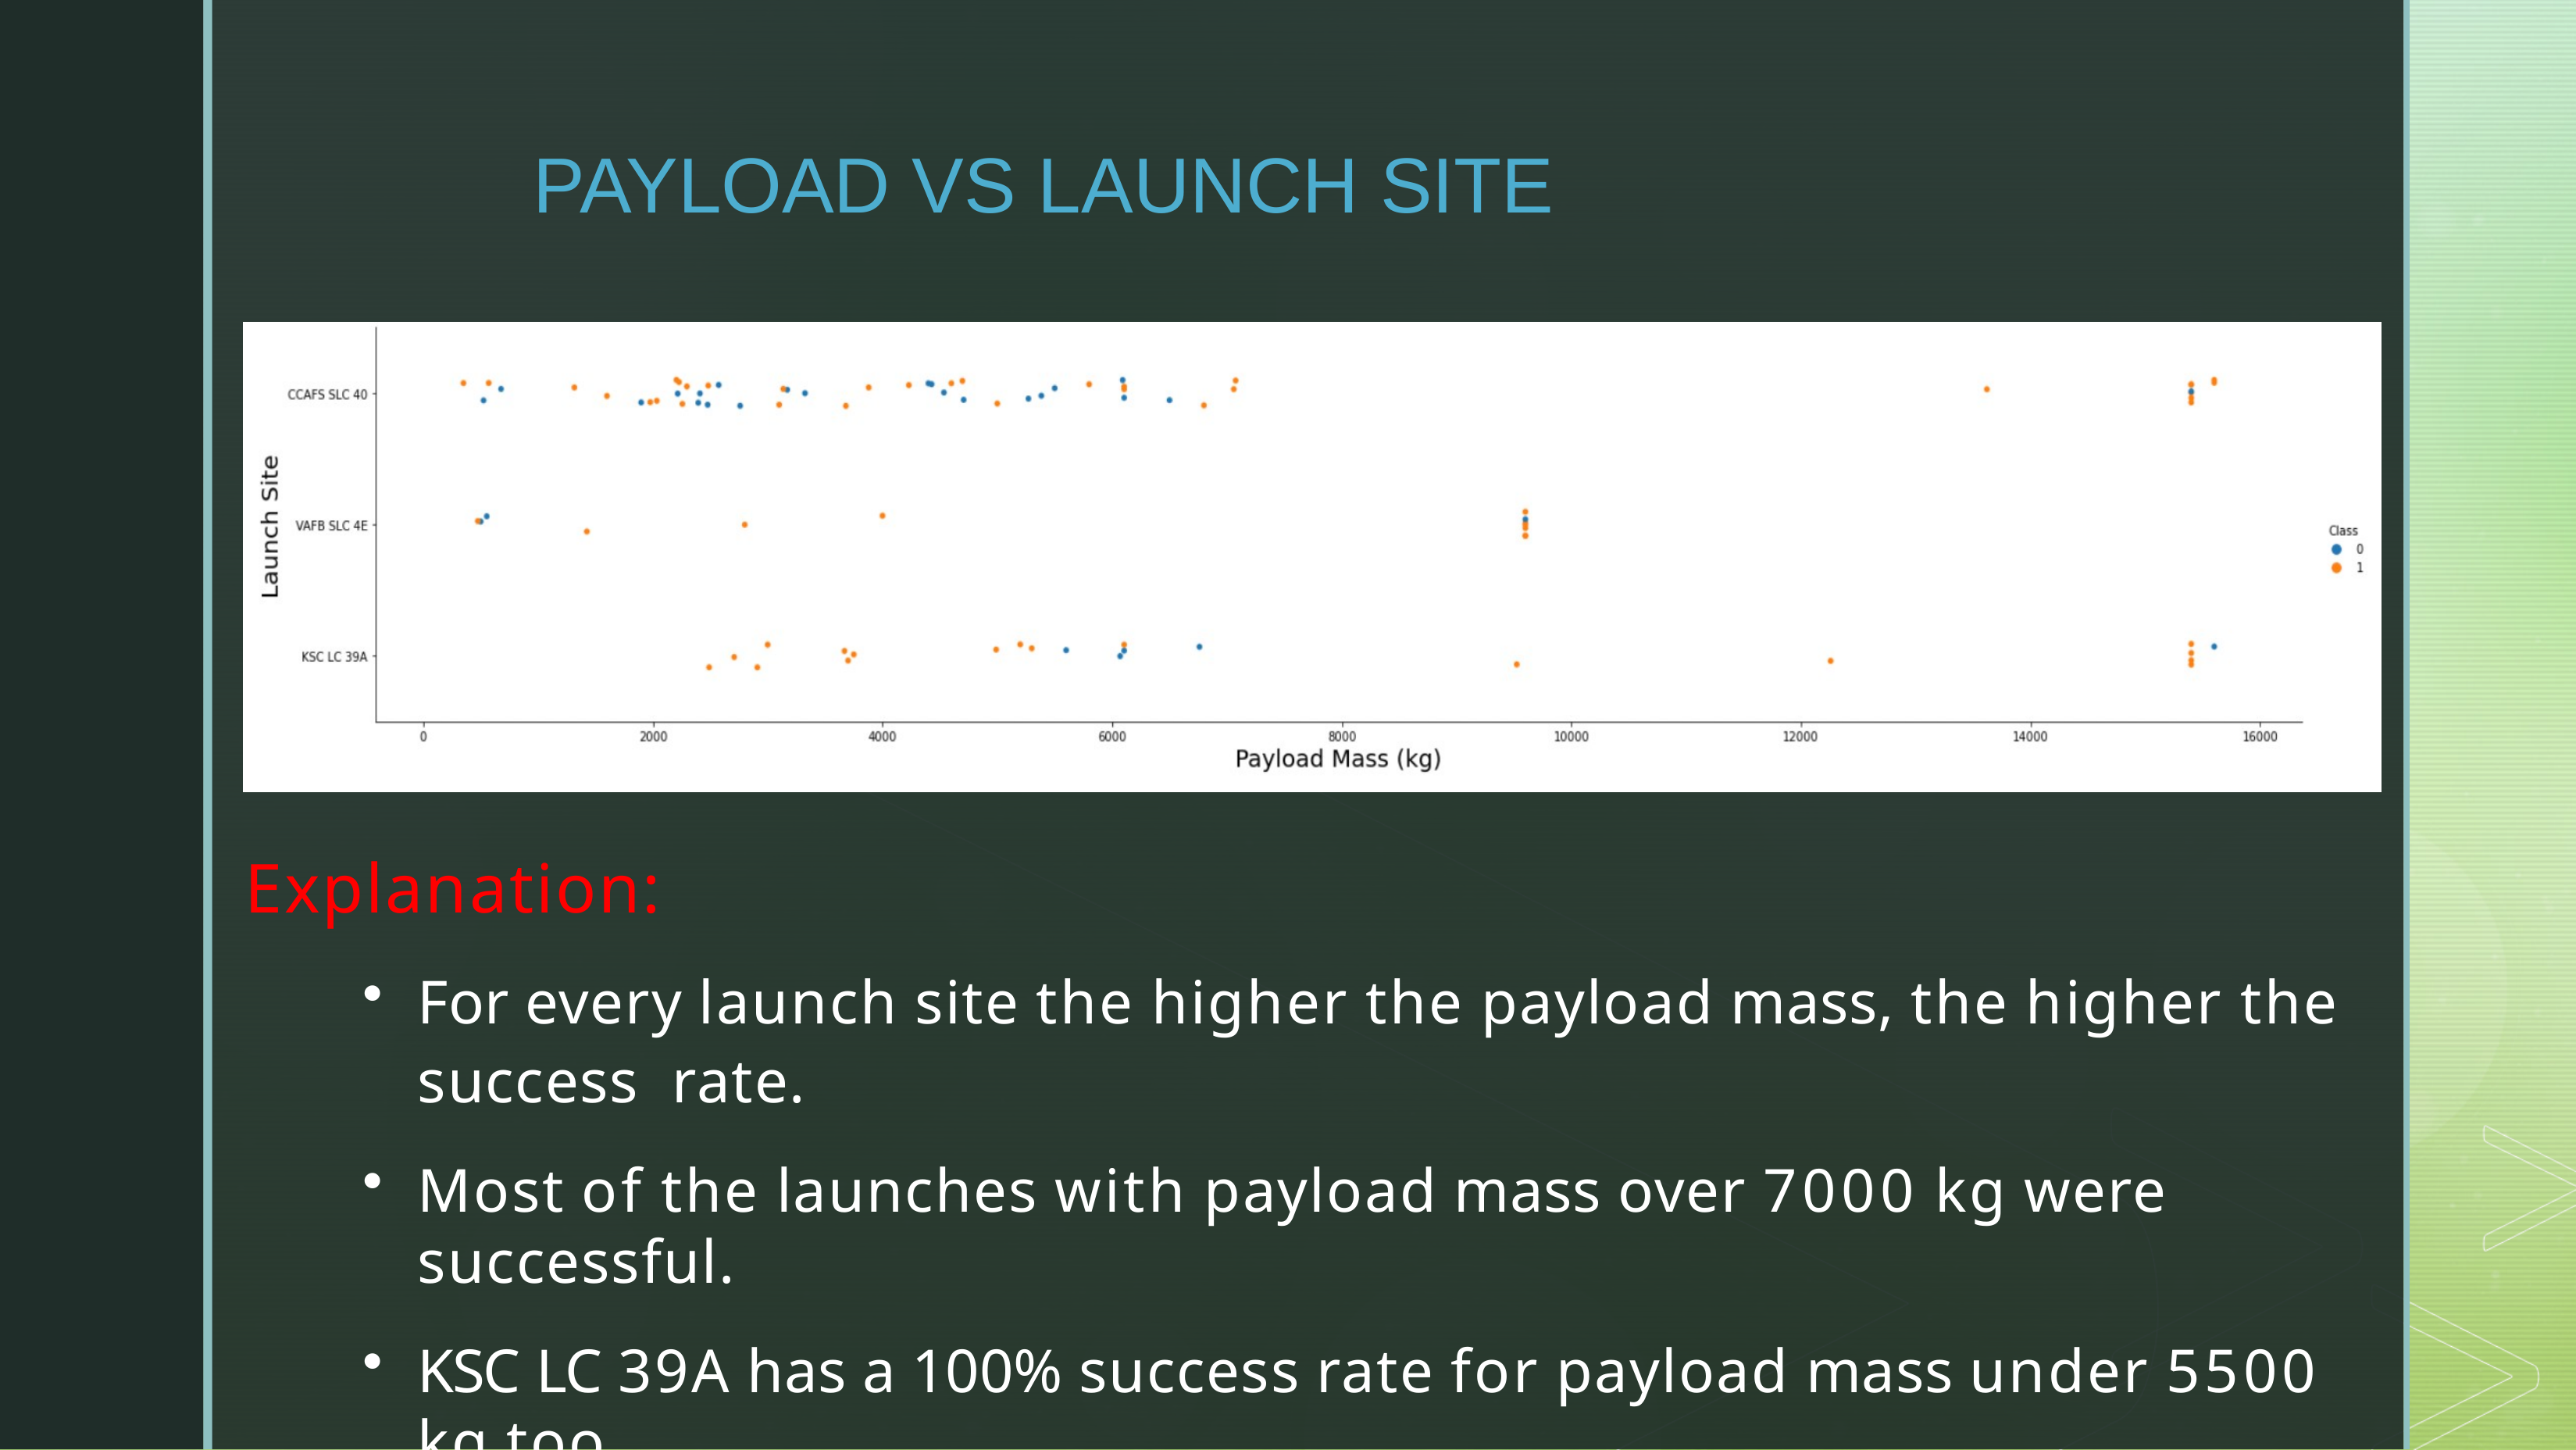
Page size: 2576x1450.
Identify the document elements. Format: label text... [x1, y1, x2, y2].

picture [2410, 0, 2576, 1450]
picture [243, 322, 2382, 792]
text_box Explanation: For every launch site the higher the payload mass, the higher the success rate. Most of the launches with payload mass over 7000 kg were successful. KSC LC 39A has a 100% success rate for payload mass under 5500 kg too. [243, 802, 2408, 1450]
text_box PAYLOAD VS LAUNCH SITE [522, 129, 1567, 234]
